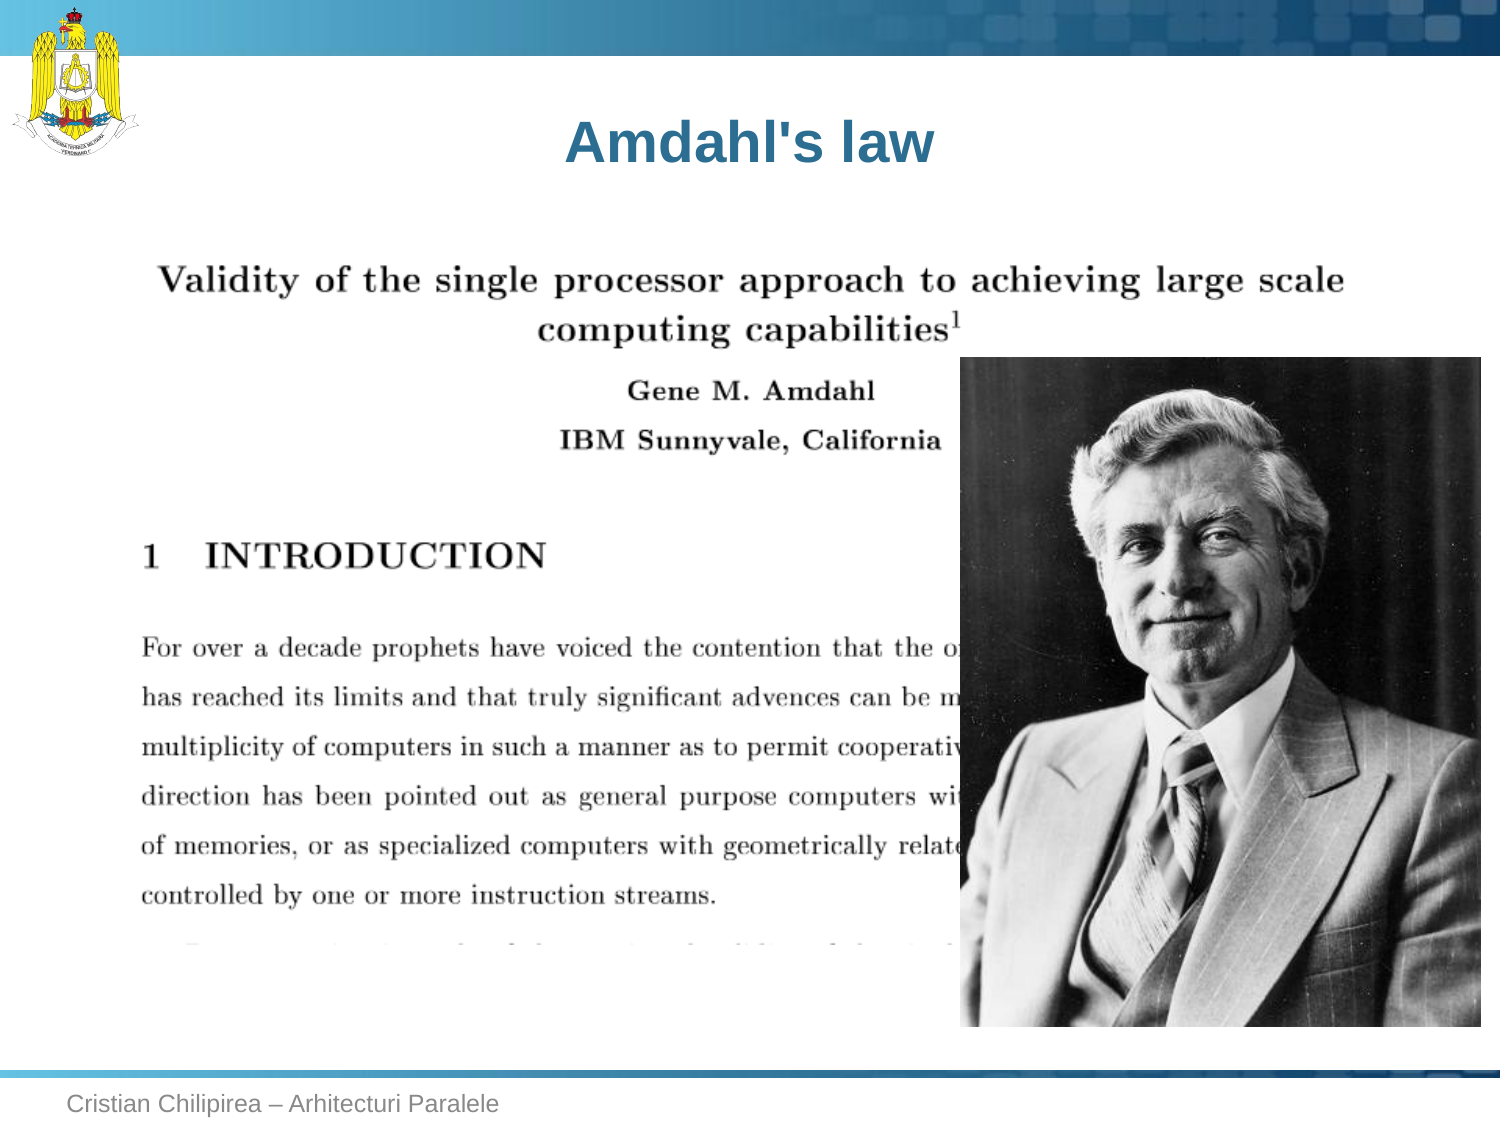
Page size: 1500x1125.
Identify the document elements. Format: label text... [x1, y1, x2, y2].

picture [0, 0, 1500, 156]
footer Cristian Chilipirea – Arhitecturi Paralele [51, 1083, 1157, 1125]
picture [0, 1070, 1500, 1078]
title Amdahl's law [51, 102, 1449, 178]
picture [31, 225, 1481, 1027]
